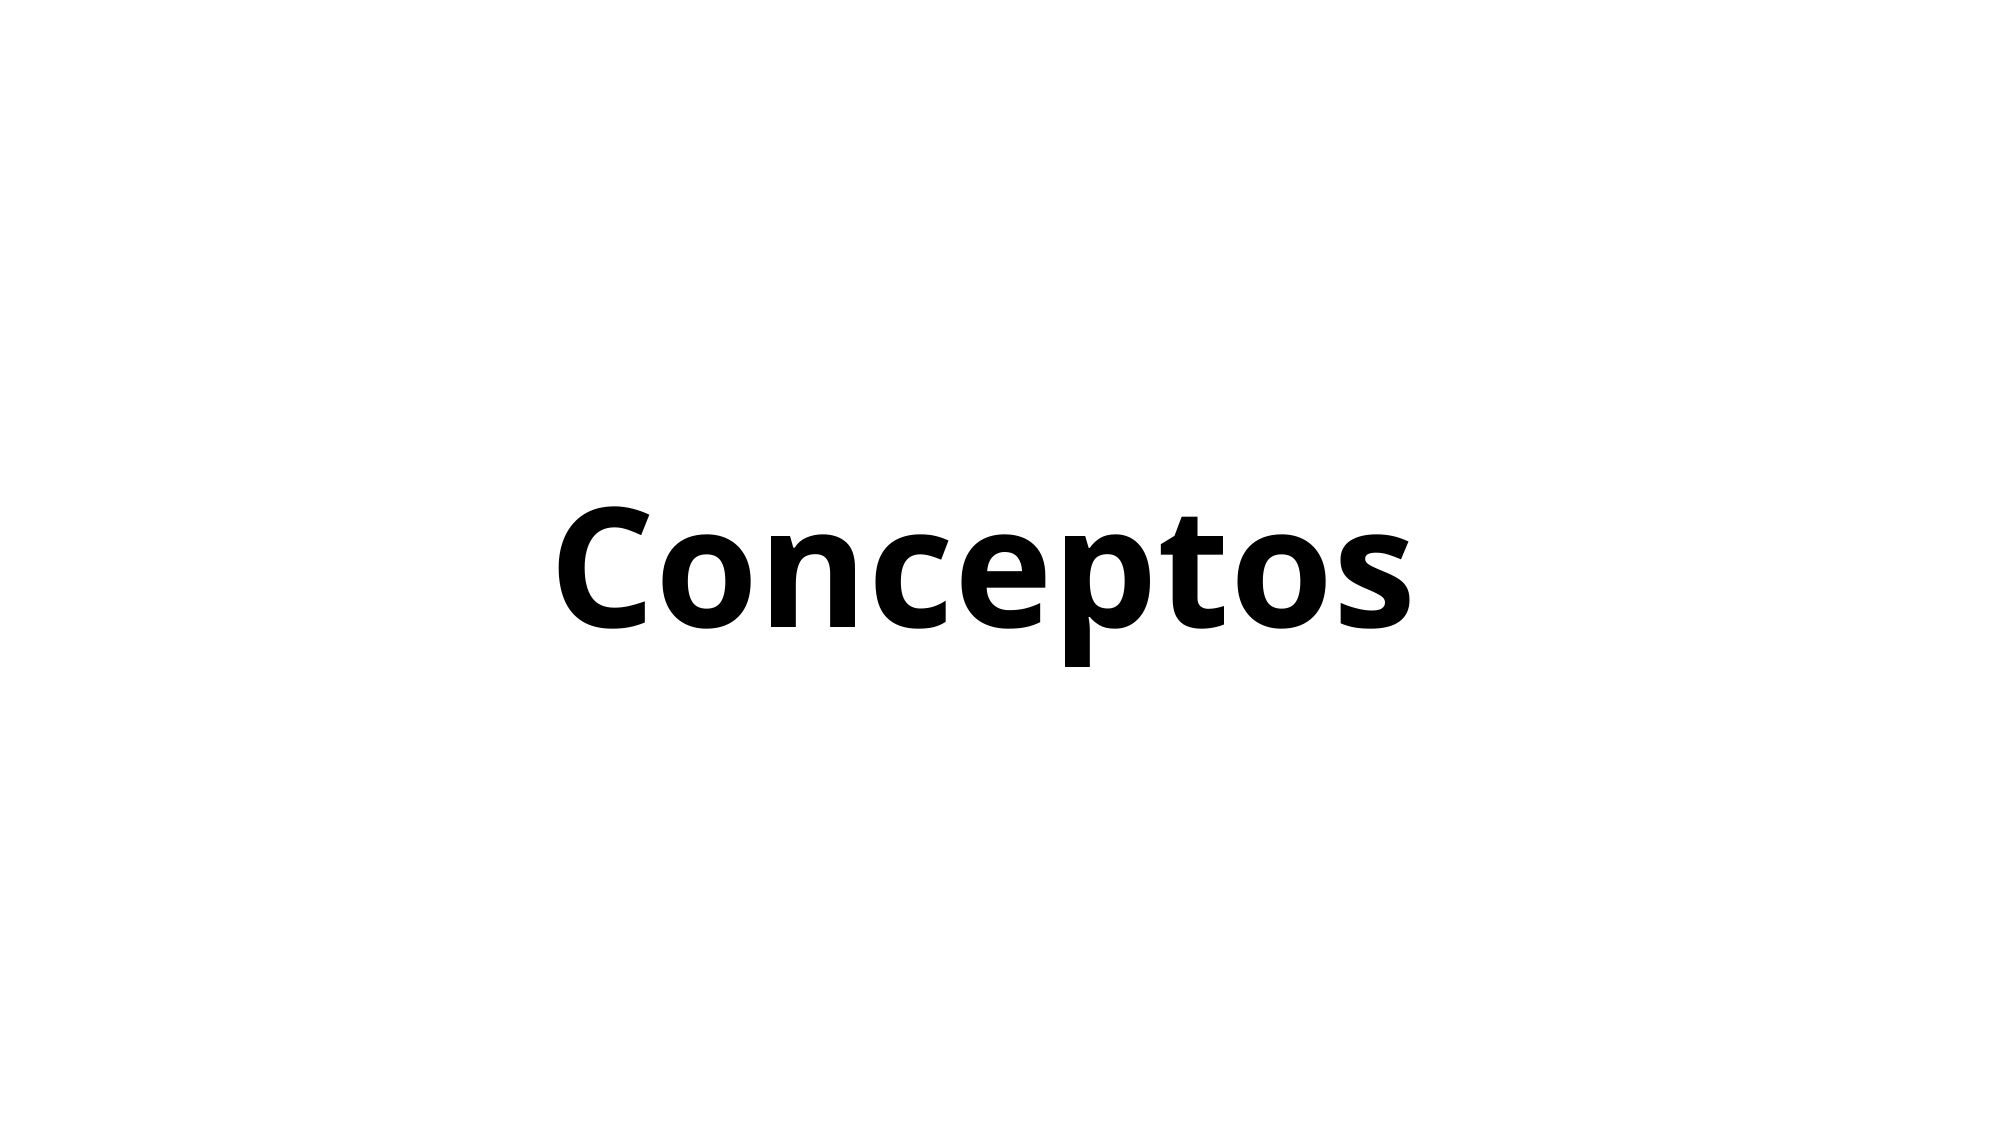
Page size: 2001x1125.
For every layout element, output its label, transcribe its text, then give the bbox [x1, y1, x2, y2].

text_box Conceptos [534, 453, 1844, 669]
